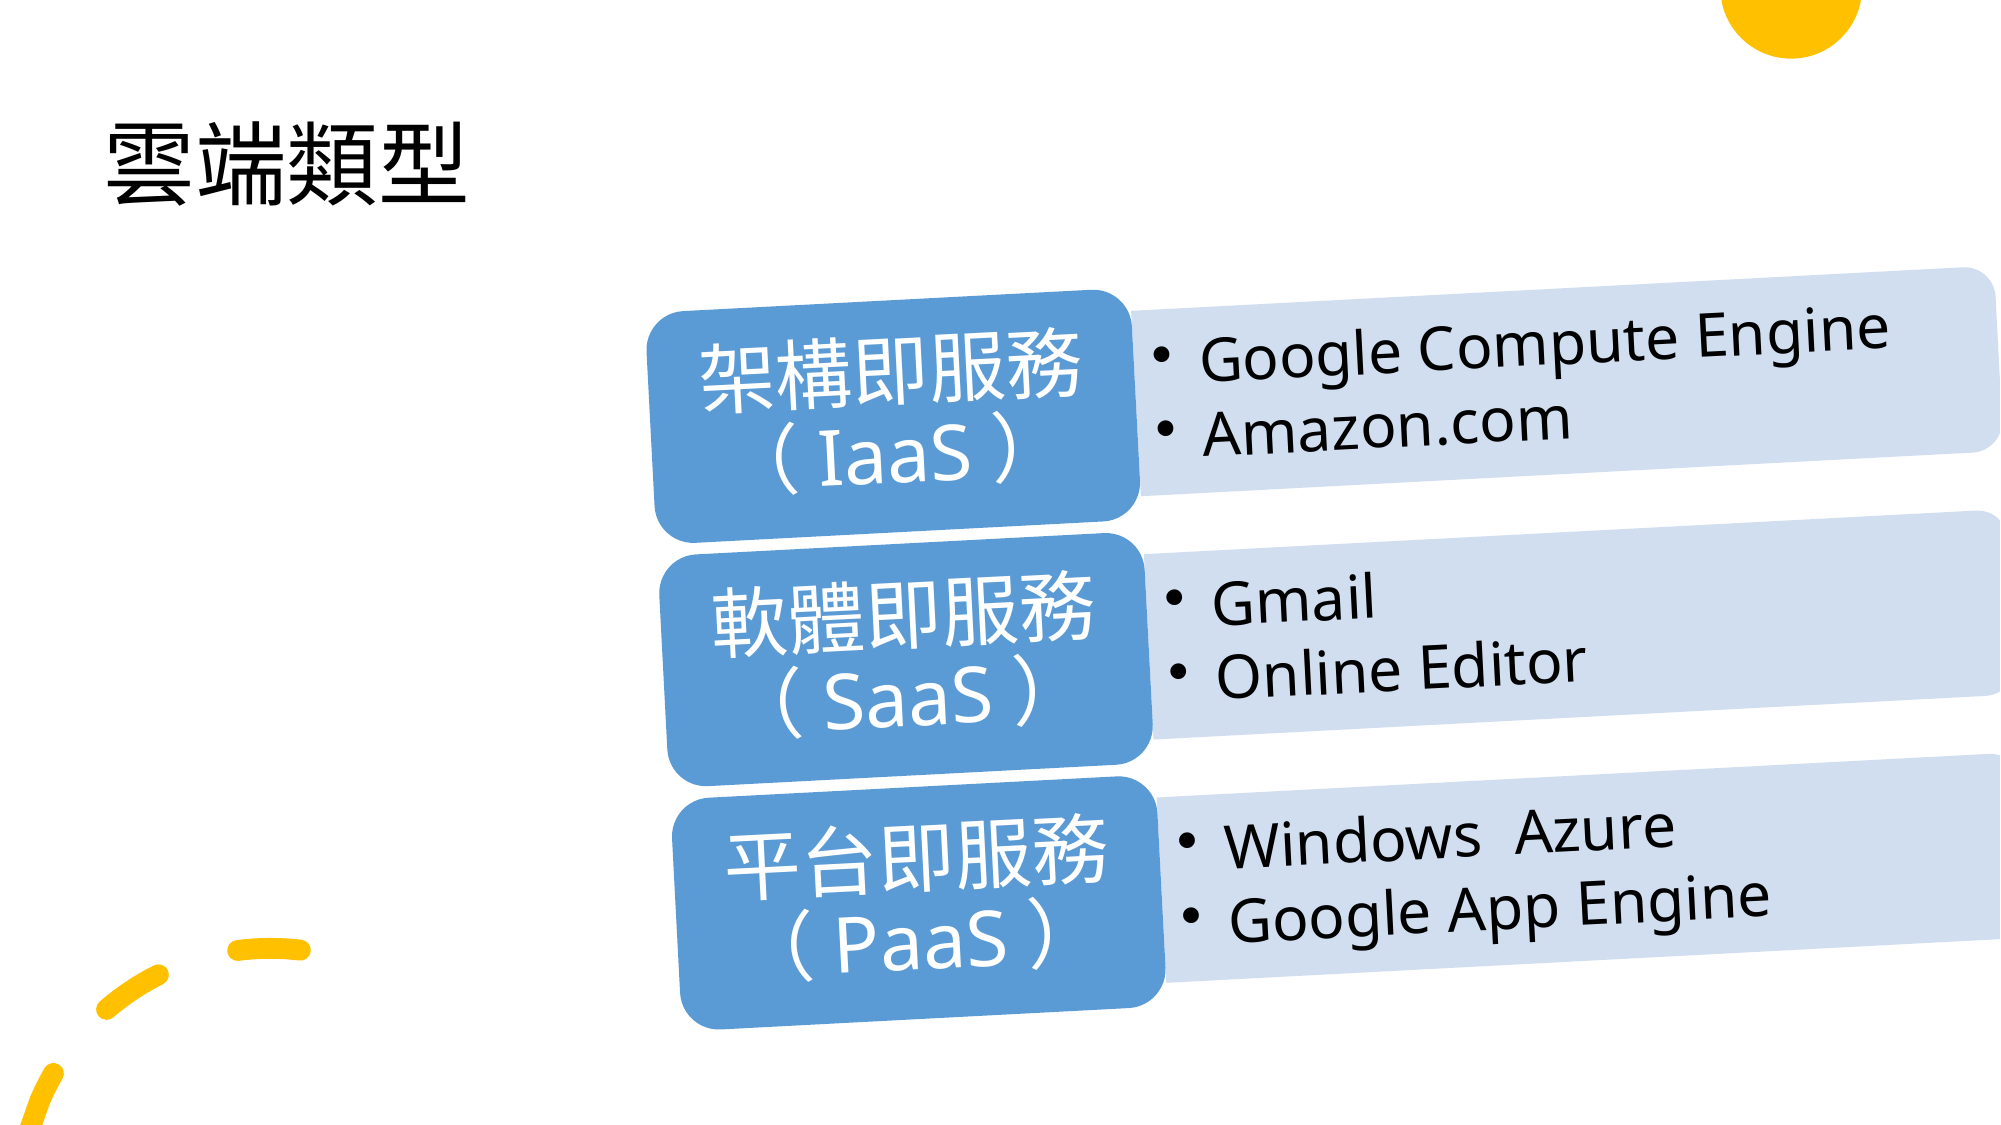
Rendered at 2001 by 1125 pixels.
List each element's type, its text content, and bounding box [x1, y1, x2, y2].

title 雲端類型 [88, 59, 1814, 278]
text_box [662, 277, 2000, 997]
